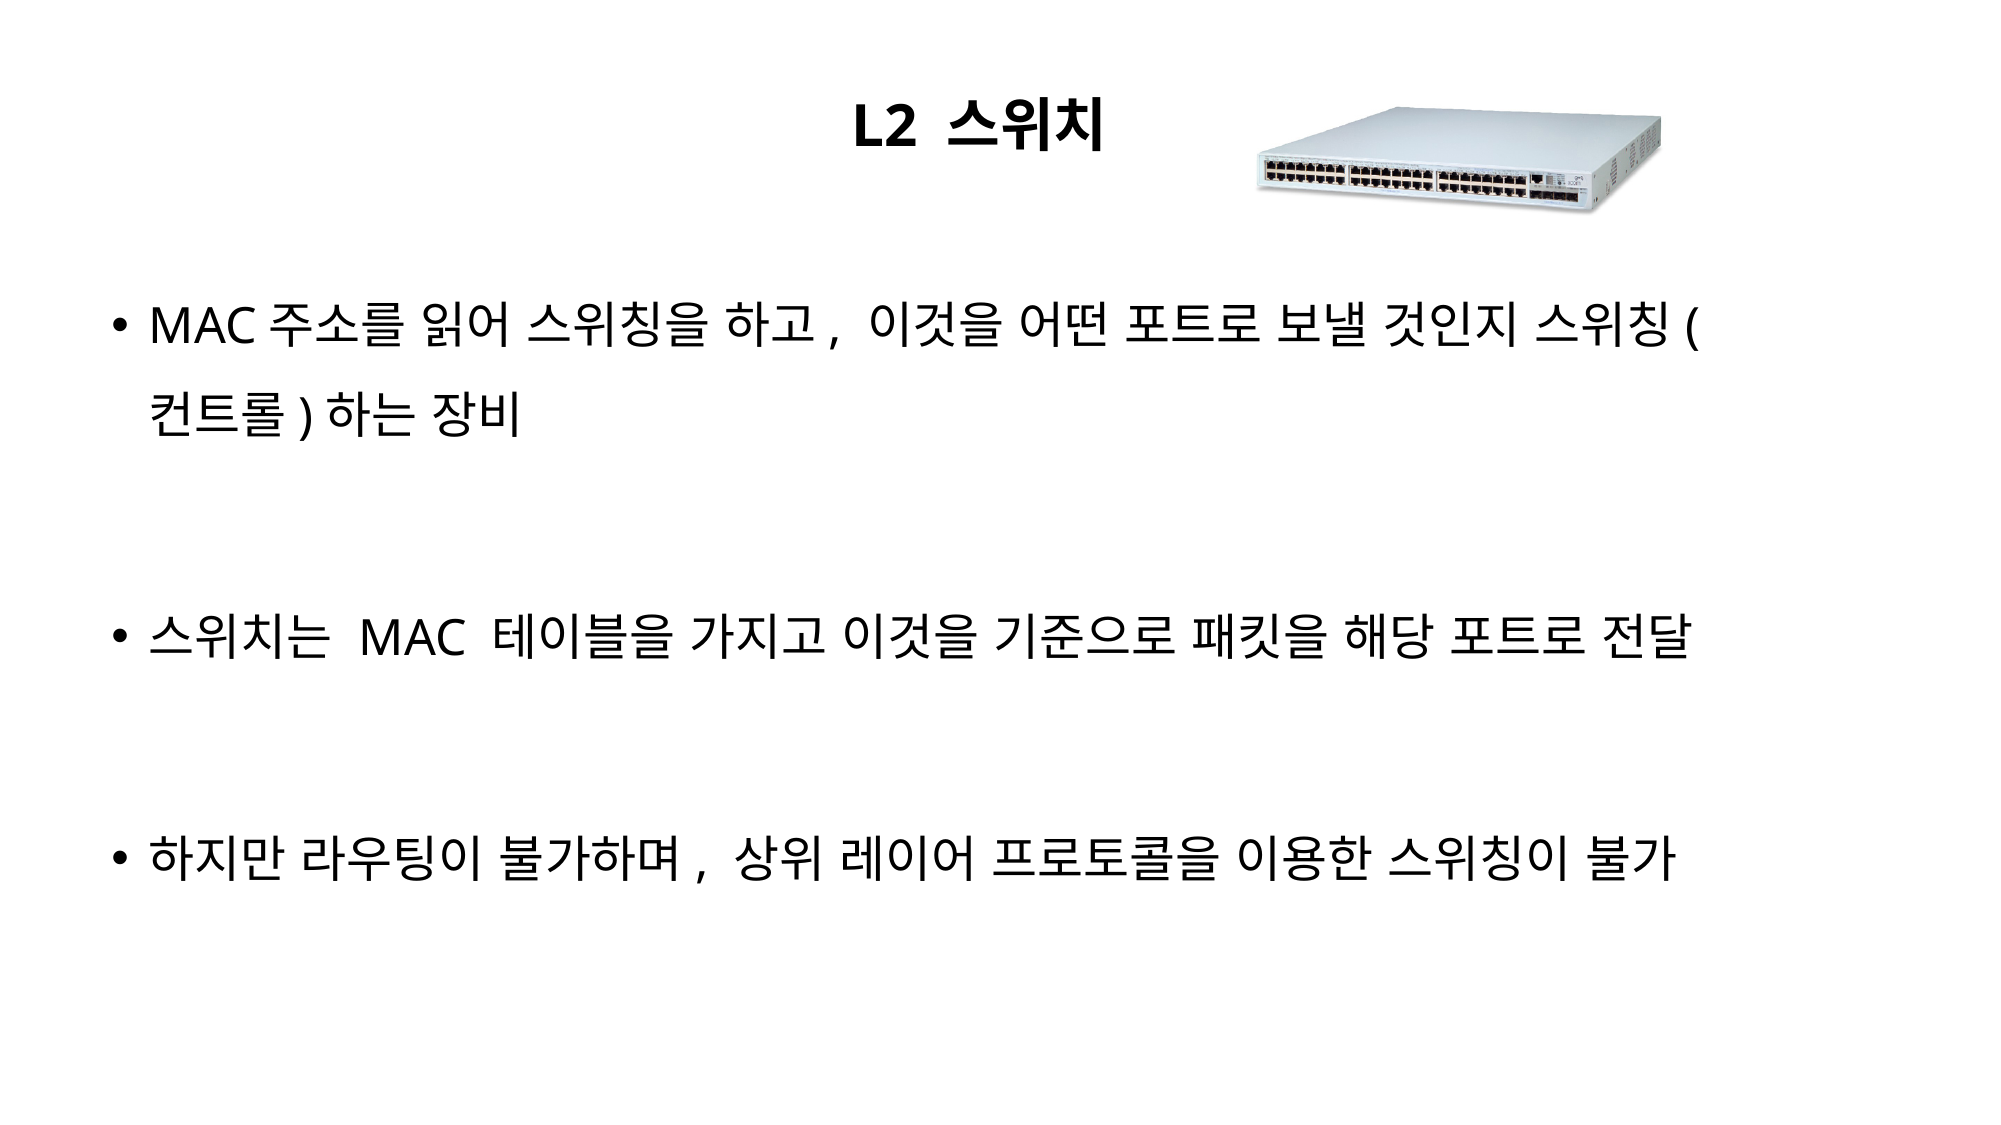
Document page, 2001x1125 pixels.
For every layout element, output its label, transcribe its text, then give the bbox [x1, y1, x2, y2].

picture [1250, 88, 1674, 216]
list L2 스위치 MAC주소를 읽어 스위칭을 하고, 이것을 어떤 포트로 보낼 것인지 스위칭(컨트롤)하는 장비 스위치는 MAC 테이블을 가지고 이것을 기준으로 패킷을 해당 포트로 전달 하지만 라우팅이 불가하며, 상위 레이어 프로토콜을 이용한 스위칭이 불가 [96, 88, 1863, 1014]
